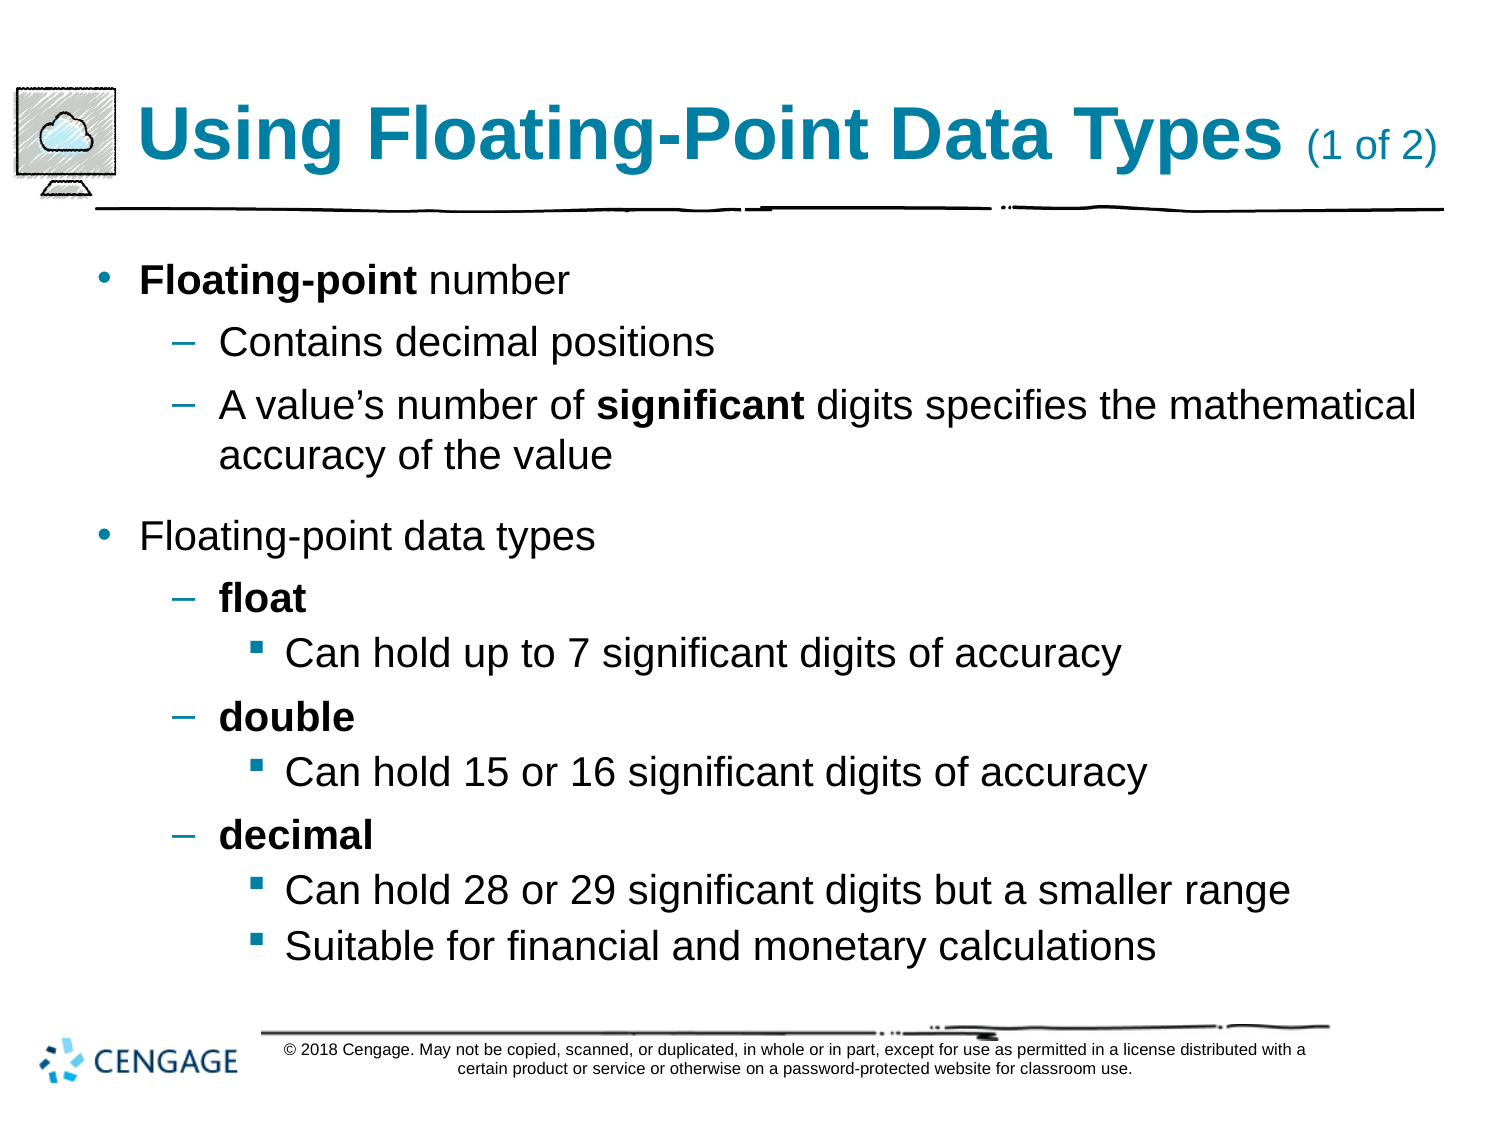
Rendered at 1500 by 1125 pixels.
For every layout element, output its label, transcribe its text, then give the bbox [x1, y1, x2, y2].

list Floating-point number Contains decimal positions A value’s number of significant digits specifies the mathematical accuracy of the value Floating-point data types float Can hold up to 7 significant digits of accuracy double Can hold 15 or 16 significant digits of accuracy decimal Can hold 28 or 29 significant digits but a smaller range Suitable for financial and monetary calculations [97, 252, 1450, 984]
picture [13, 86, 117, 201]
list © 2018 Cengage. May not be copied, scanned, or duplicated, in whole or in part, except for use as permitted in a license distributed with a certain product or service or otherwise on a password-protected website for classroom use. [261, 1040, 1331, 1089]
picture [261, 1024, 1331, 1040]
title Using Floating-Point Data Types (1 of 2) [137, 33, 1450, 175]
picture [19, 1024, 250, 1096]
picture [95, 205, 1444, 213]
